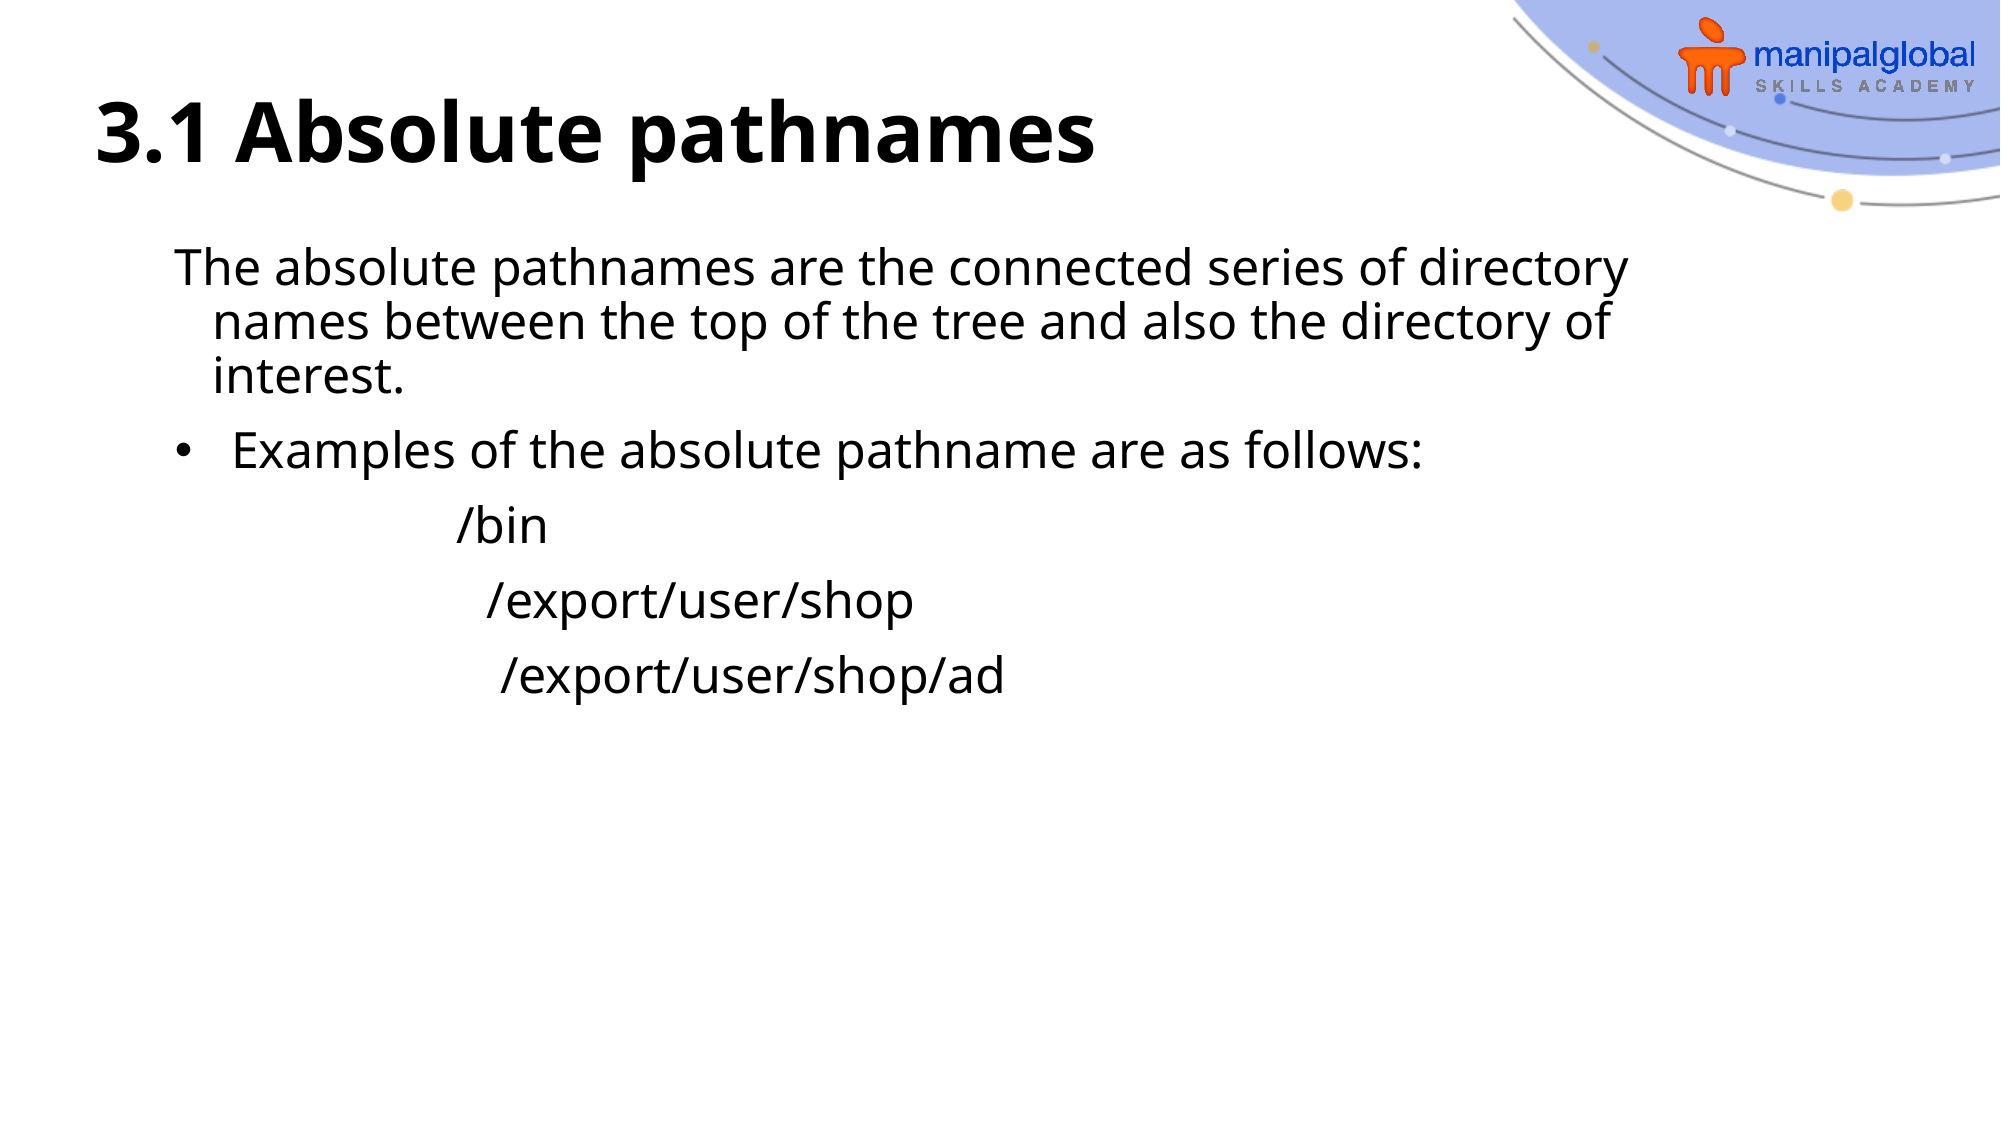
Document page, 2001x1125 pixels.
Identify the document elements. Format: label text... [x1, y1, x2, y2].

title 3.1 Absolute pathnames [0, 54, 1189, 181]
picture [0, 0, 2000, 1125]
subtitle The absolute pathnames are the connected series of directory names between the top of the tree and also the directory of interest. Examples of the absolute pathname are as follows: /bin /export/user/shop /export/user/shop/ad [174, 242, 1750, 1042]
